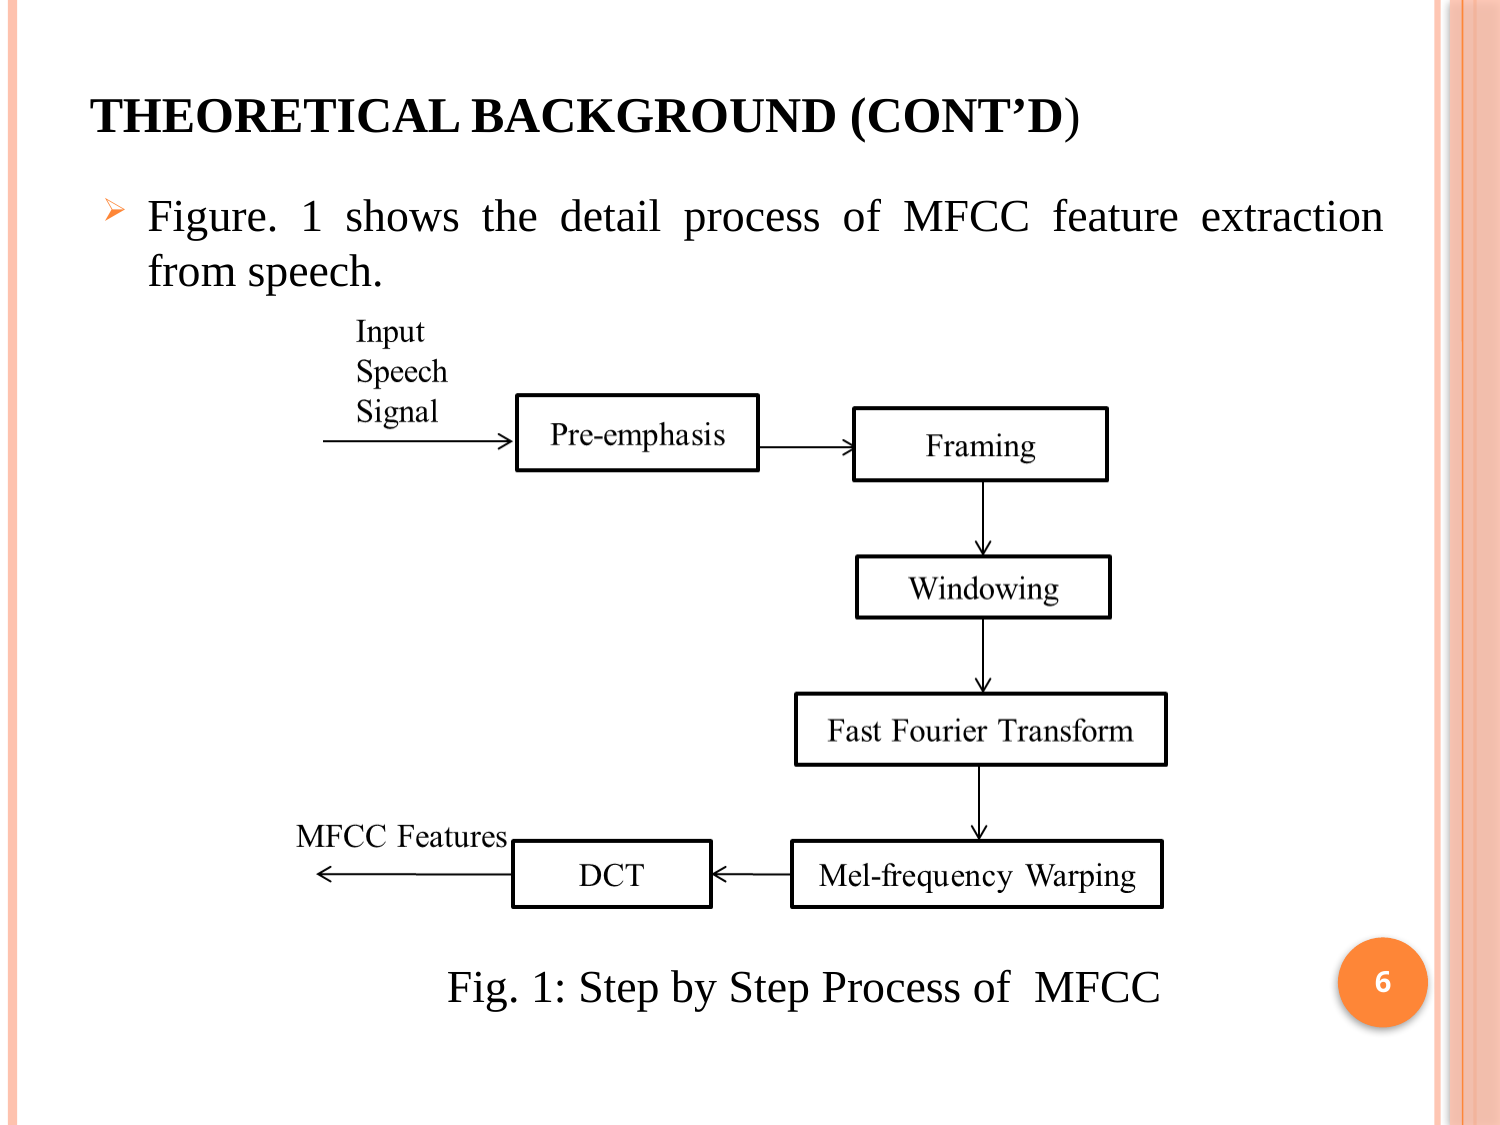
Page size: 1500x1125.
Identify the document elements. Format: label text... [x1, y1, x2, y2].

text_box Fig. 1: Step by Step Process of MFCC [388, 948, 1220, 1019]
title Theoretical Background (Cont’d) [75, 0, 1300, 150]
list Figure. 1 shows the detail process of MFCC feature extraction from speech. [87, 178, 1400, 979]
picture [274, 299, 1169, 915]
slide_number 6 [1333, 940, 1434, 1027]
